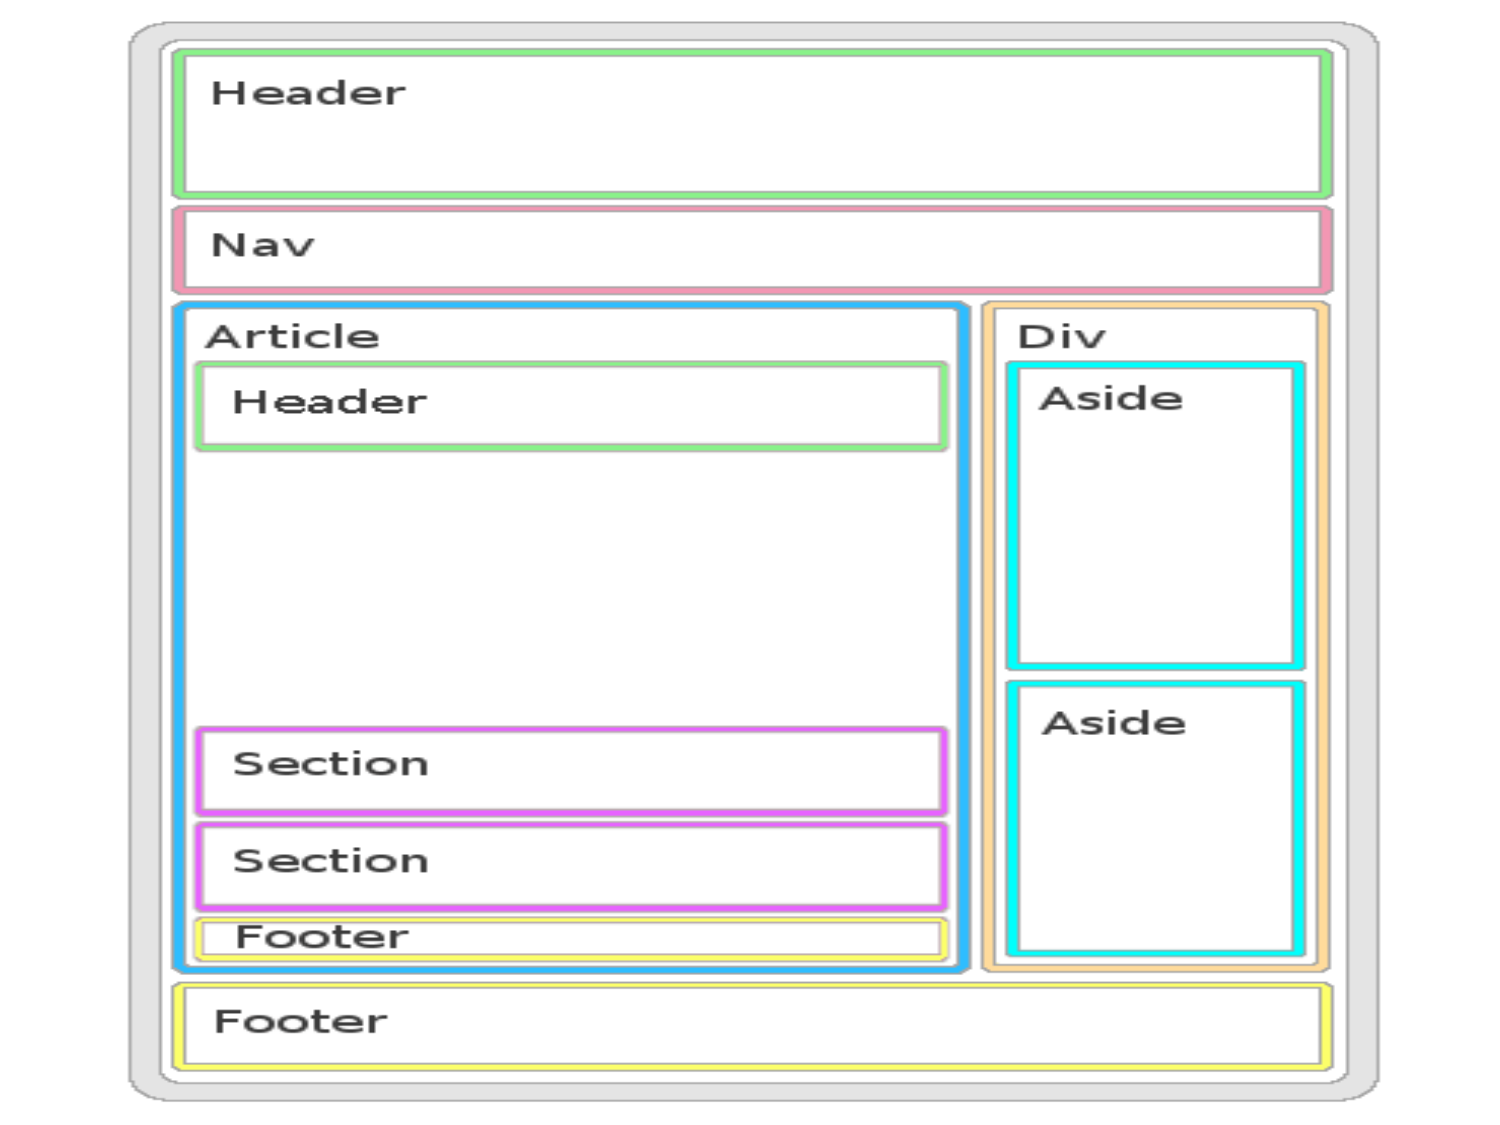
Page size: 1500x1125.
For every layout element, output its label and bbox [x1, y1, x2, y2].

picture [96, 0, 1411, 1125]
